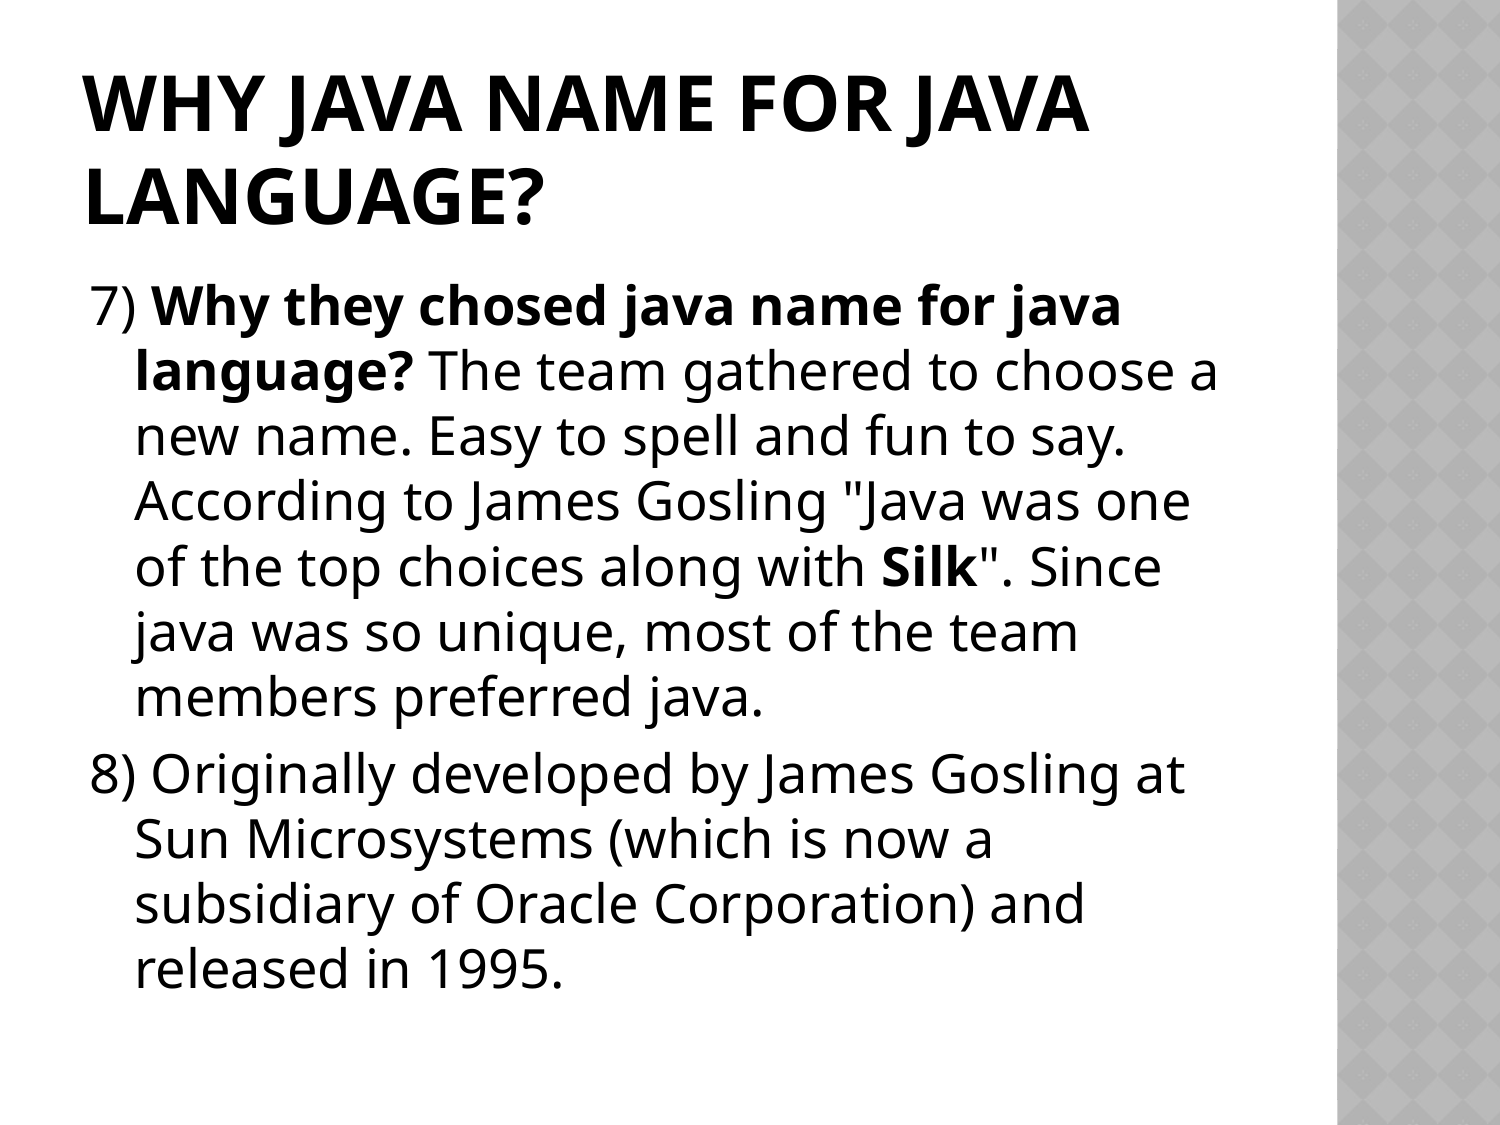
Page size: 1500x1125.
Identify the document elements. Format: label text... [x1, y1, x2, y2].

title Why Java name for java language? [75, 52, 1263, 240]
list 7) Why they chosed java name for java language? The team gathered to choose a new name. Easy to spell and fun to say. According to James Gosling "Java was one of the top choices along with Silk". Since java was so unique, most of the team members preferred java. 8) Originally developed by James Gosling at Sun Microsystems (which is now a subsidiary of Oracle Corporation) and released in 1995. [75, 264, 1263, 1059]
